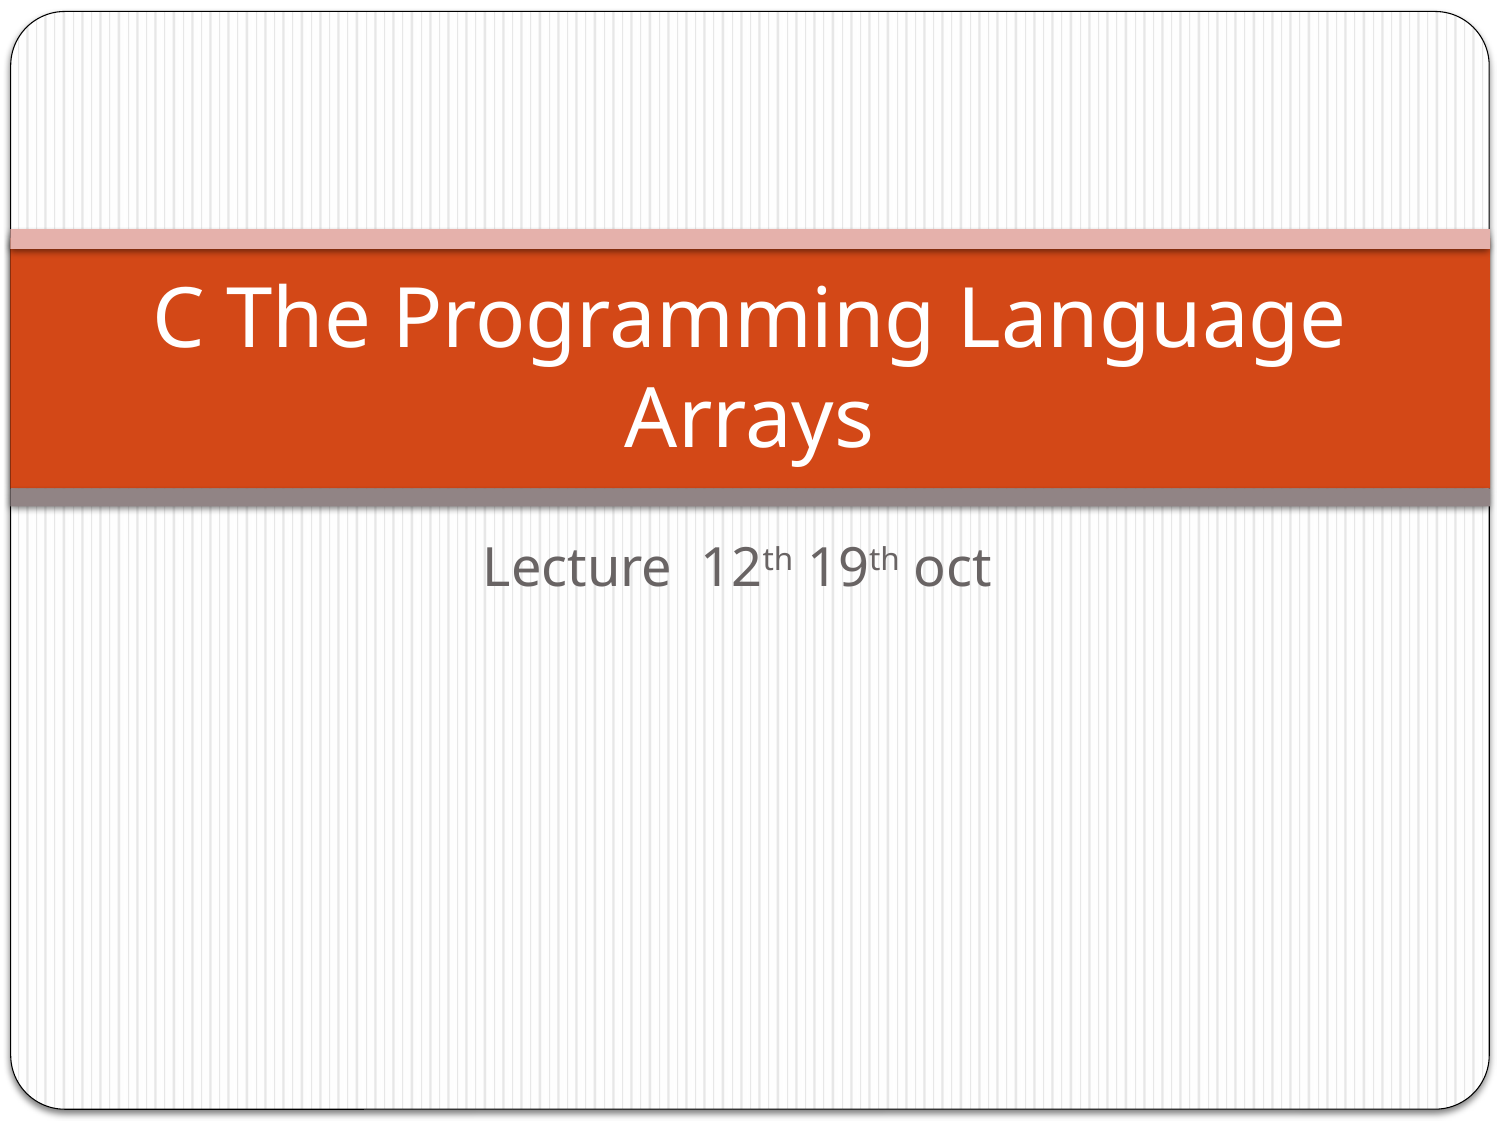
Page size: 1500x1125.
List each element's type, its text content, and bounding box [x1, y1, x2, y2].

title C The Programming Language Arrays [75, 247, 1425, 489]
subtitle Lecture 12th 19th oct [212, 525, 1263, 788]
